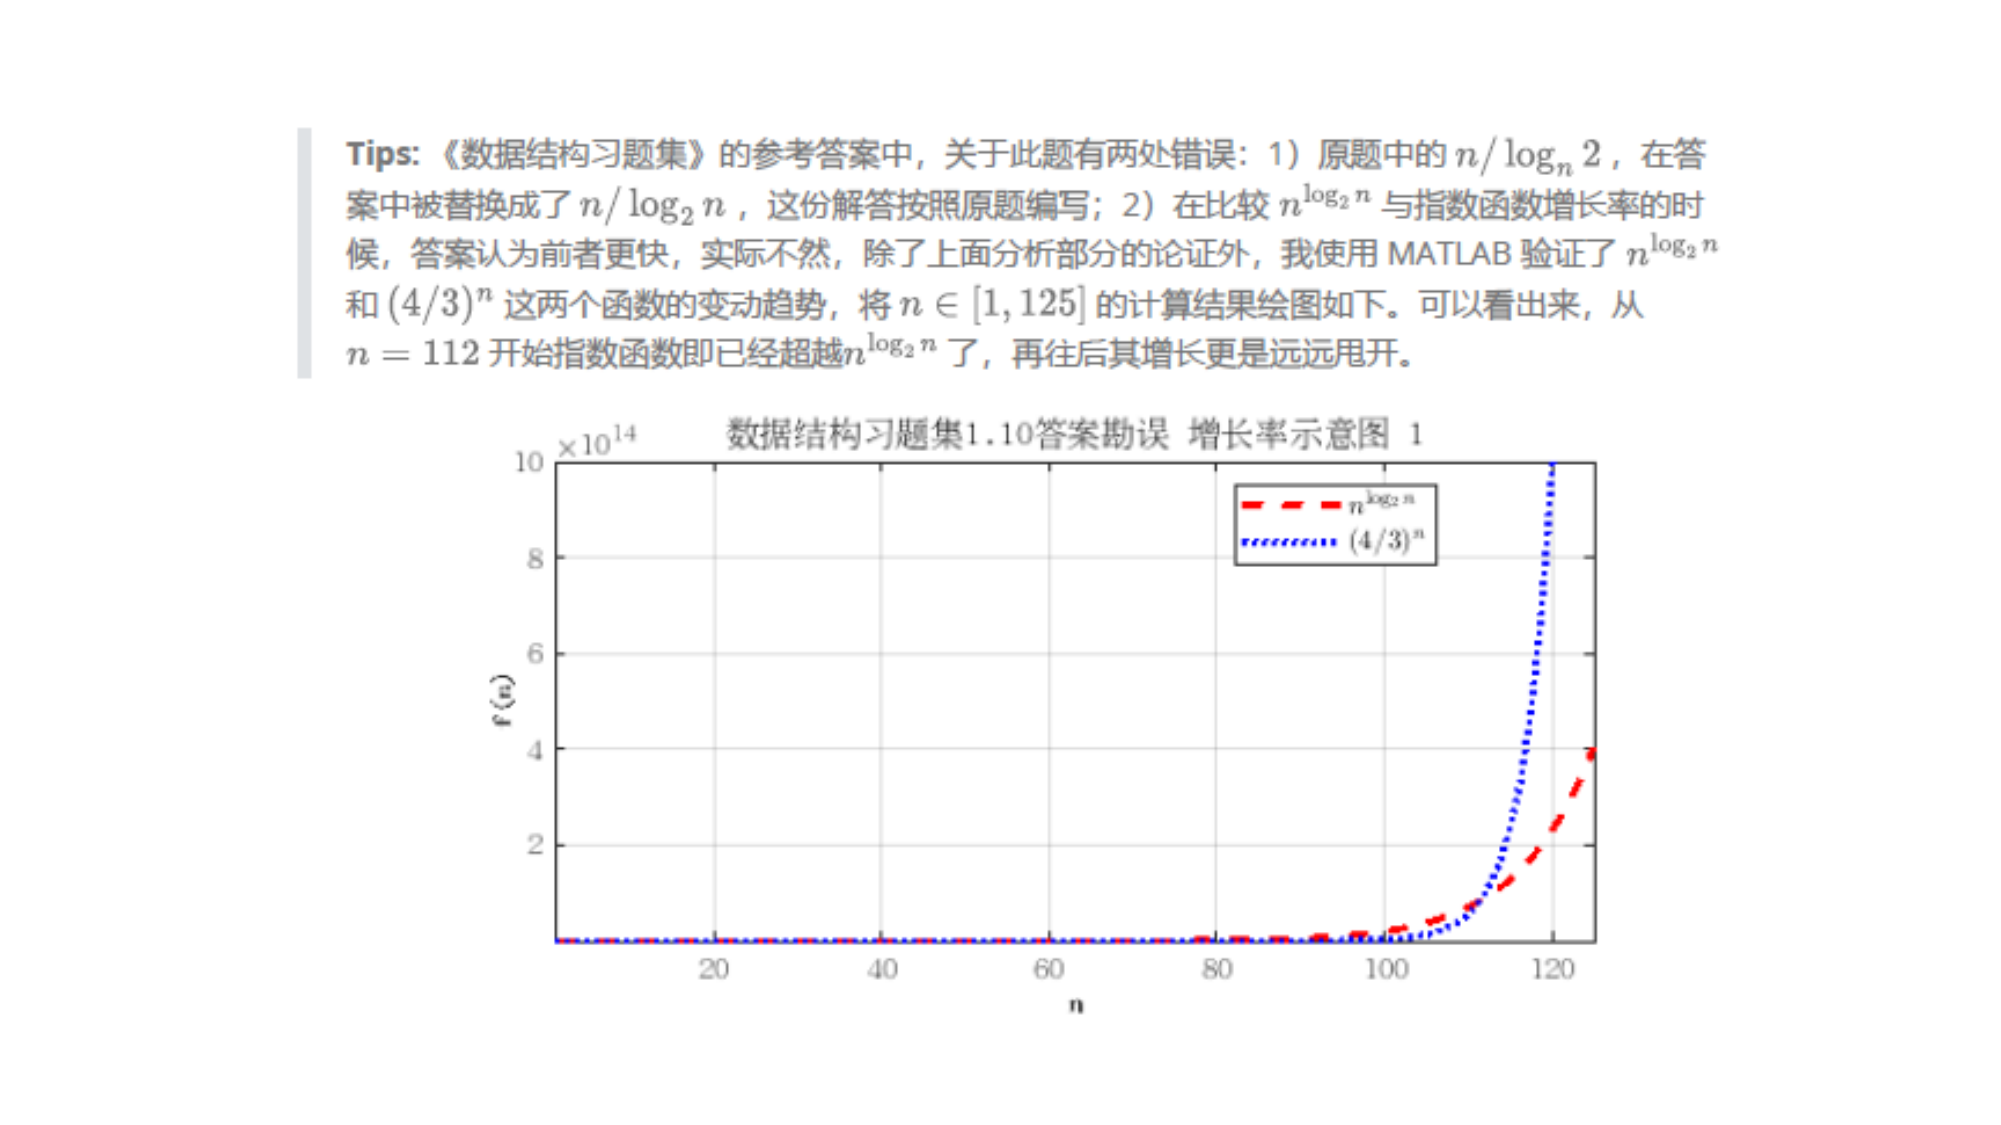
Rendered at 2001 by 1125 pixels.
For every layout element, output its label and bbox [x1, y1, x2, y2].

picture [143, 59, 1857, 1061]
